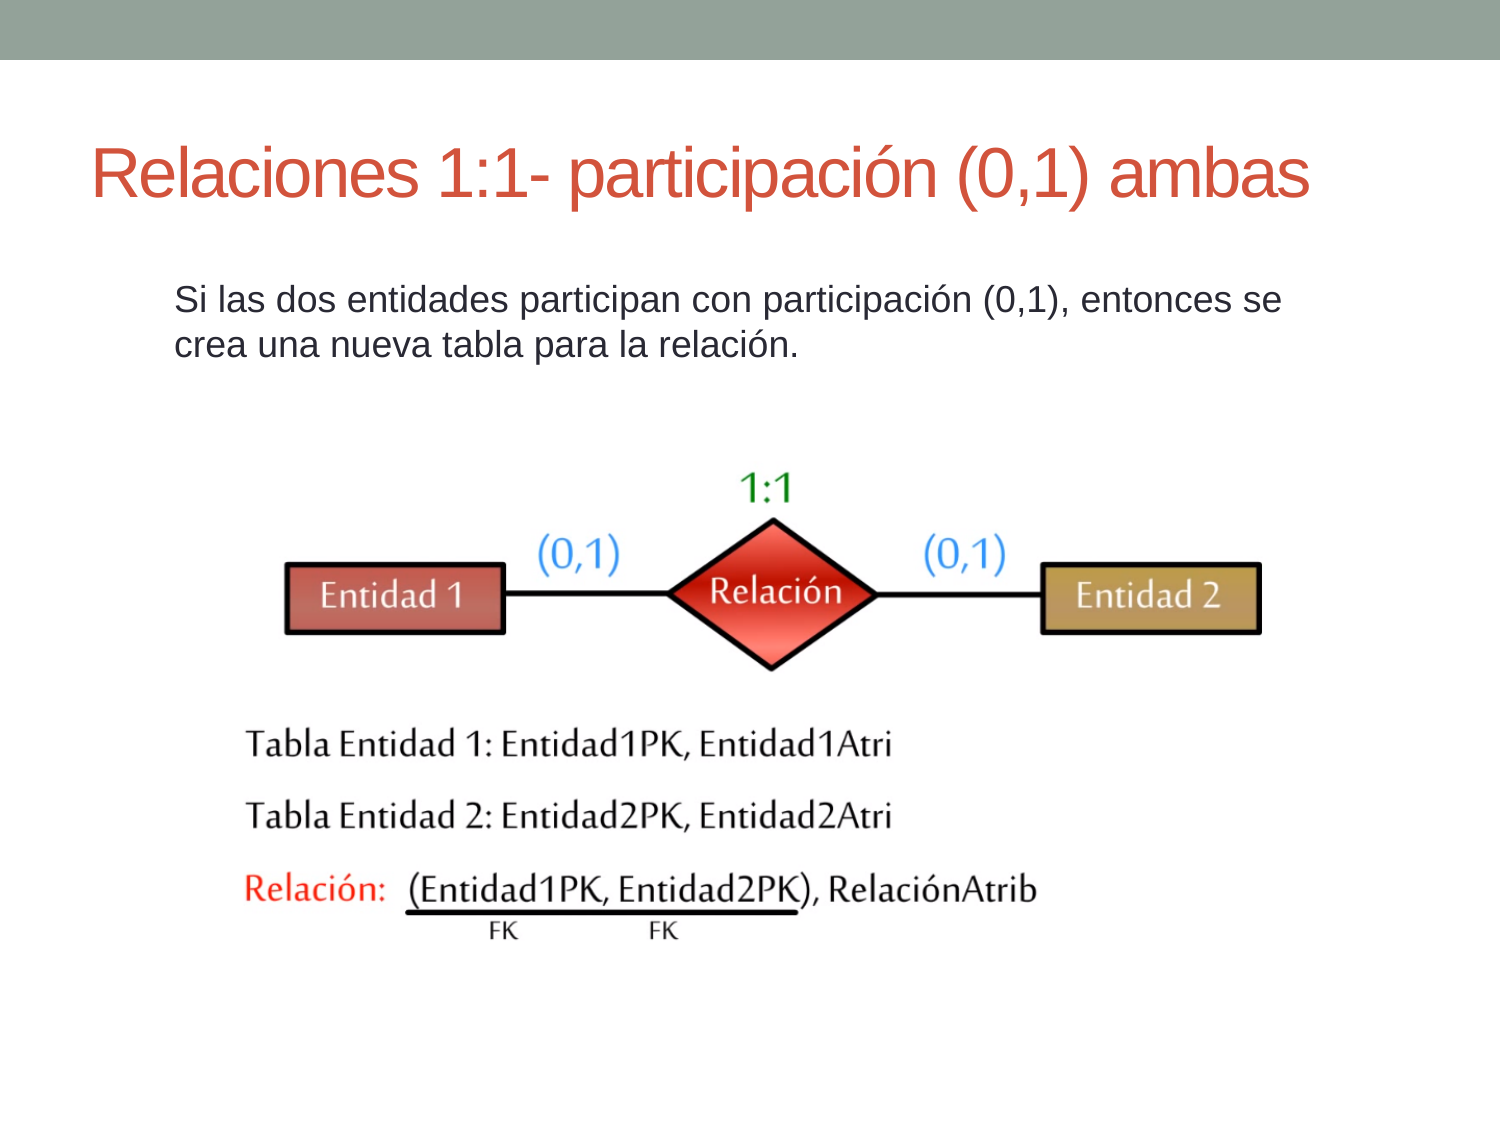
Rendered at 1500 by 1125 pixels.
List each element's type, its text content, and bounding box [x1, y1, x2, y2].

title Relaciones 1:1- participación (0,1) ambas [75, 87, 1425, 250]
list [123, 455, 1296, 979]
text_box Si las dos entidades participan con participación (0,1), entonces se crea una nueva tabla para la relación. [159, 267, 1365, 372]
